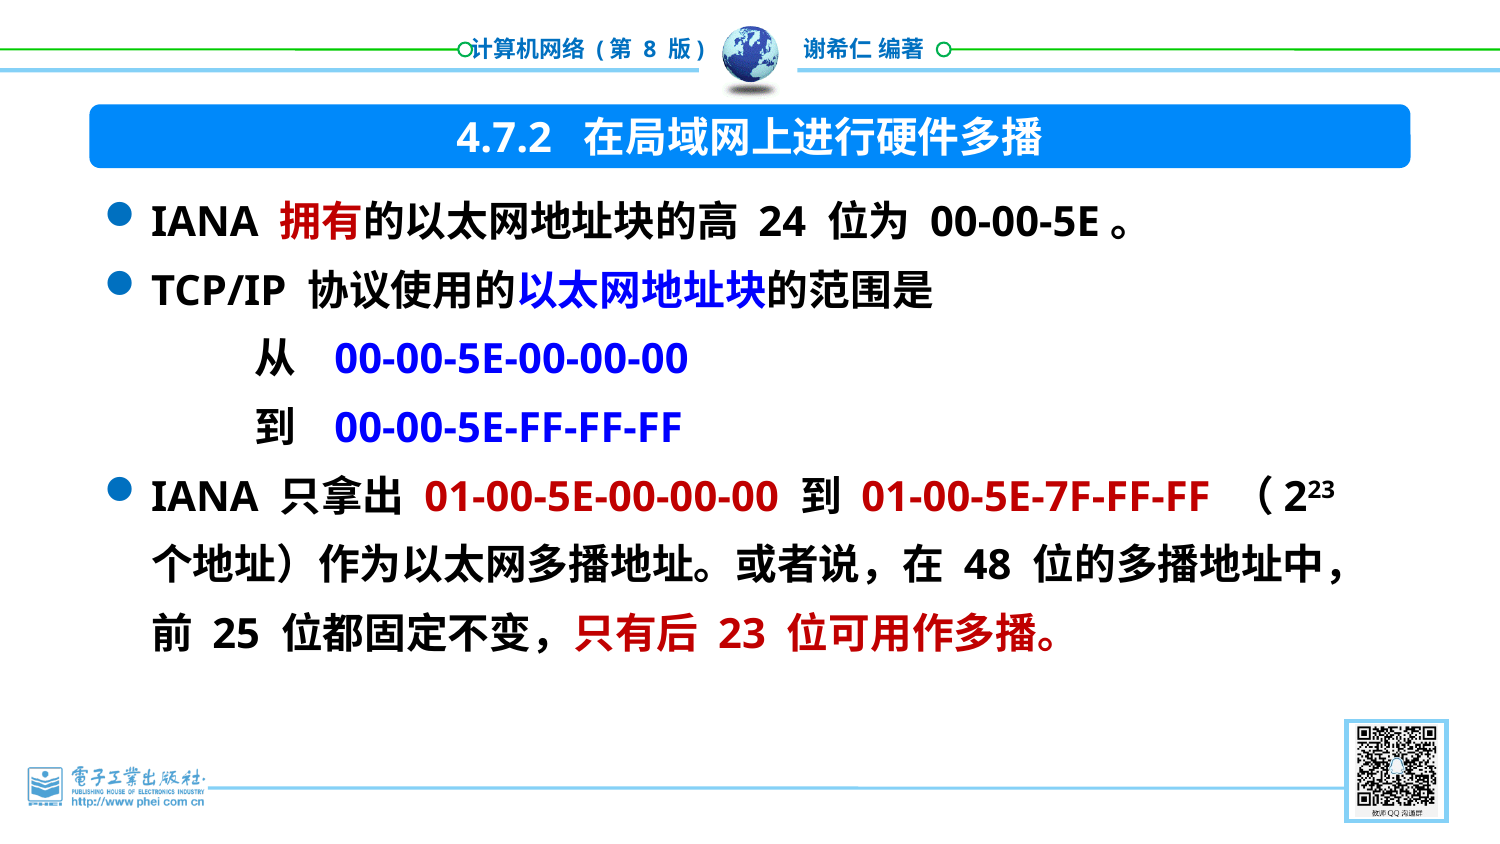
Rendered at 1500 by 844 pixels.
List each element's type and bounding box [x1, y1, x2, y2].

picture [720, 24, 780, 100]
text_box [89, 103, 1411, 665]
picture [1355, 724, 1438, 817]
picture [23, 764, 208, 809]
